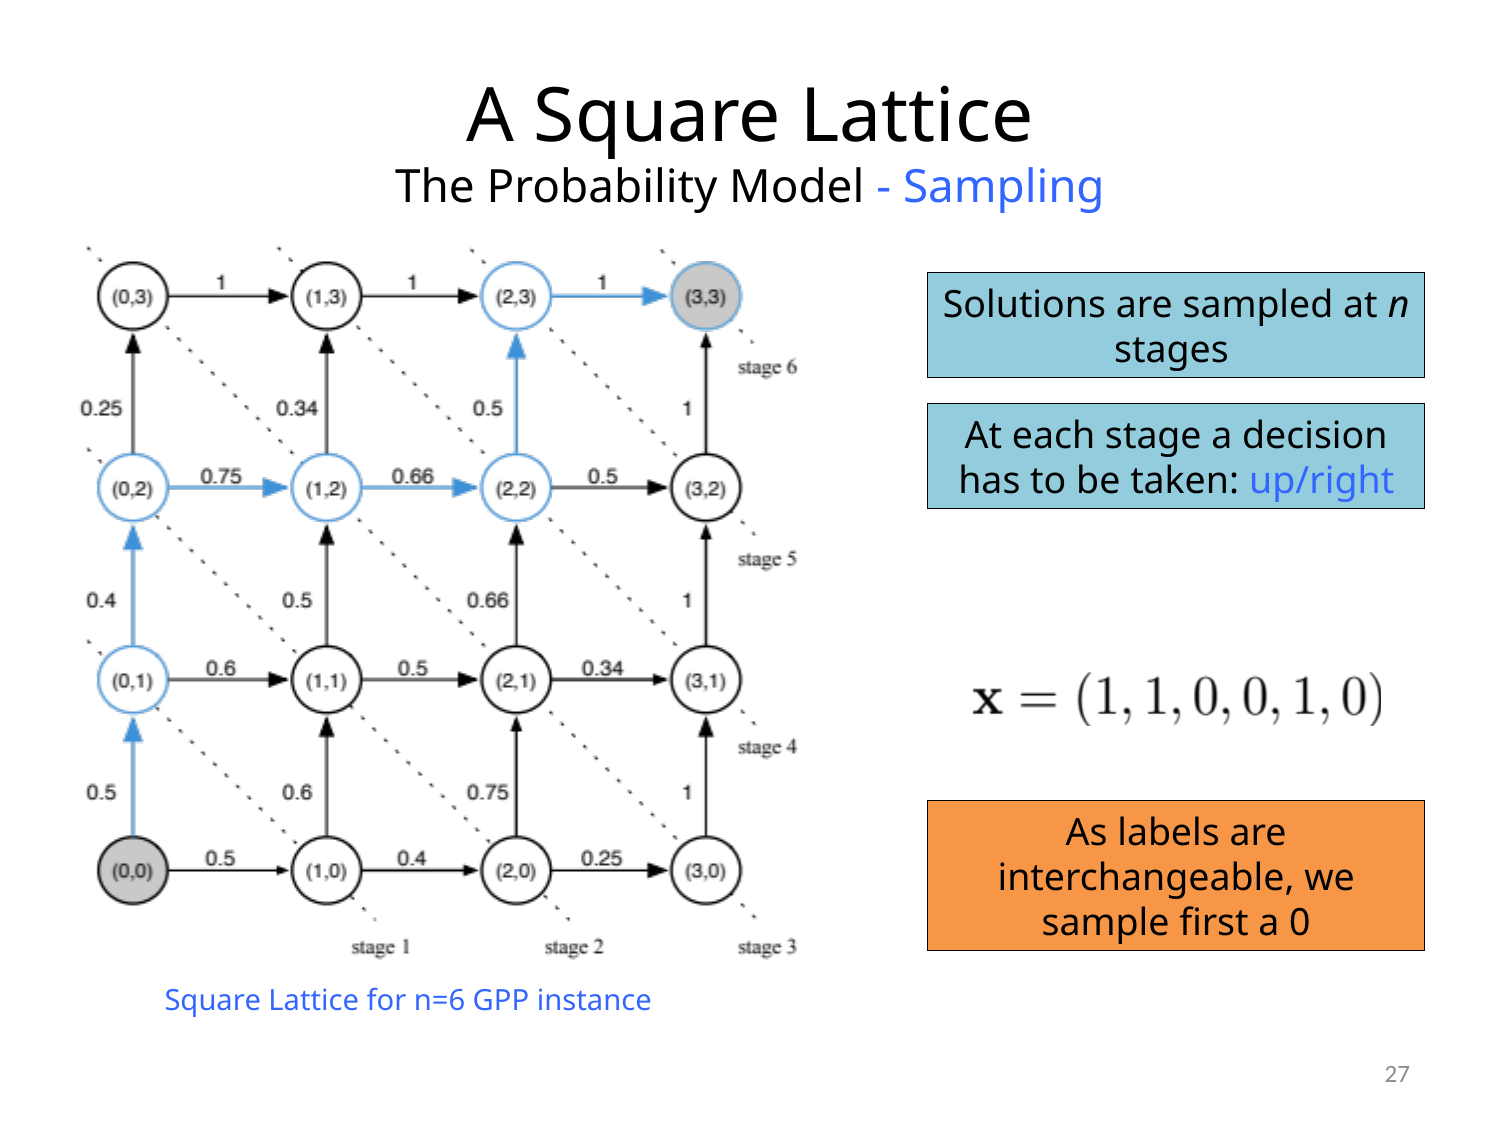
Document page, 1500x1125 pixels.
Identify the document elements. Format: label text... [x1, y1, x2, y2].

text_box Solutions are sampled at n stages [927, 272, 1425, 378]
text_box Square Lattice for n=6 GPP instance [148, 991, 669, 1032]
text_box 27 [1074, 1042, 1425, 1103]
text_box At each stage a decision has to be taken: up/right [927, 403, 1425, 509]
text_box As labels are interchangeable, we sample first a 0 [927, 800, 1425, 951]
title A Square Lattice The Probability Model - Sampling [75, 45, 1425, 233]
picture [44, 218, 821, 982]
picture [972, 671, 1382, 726]
